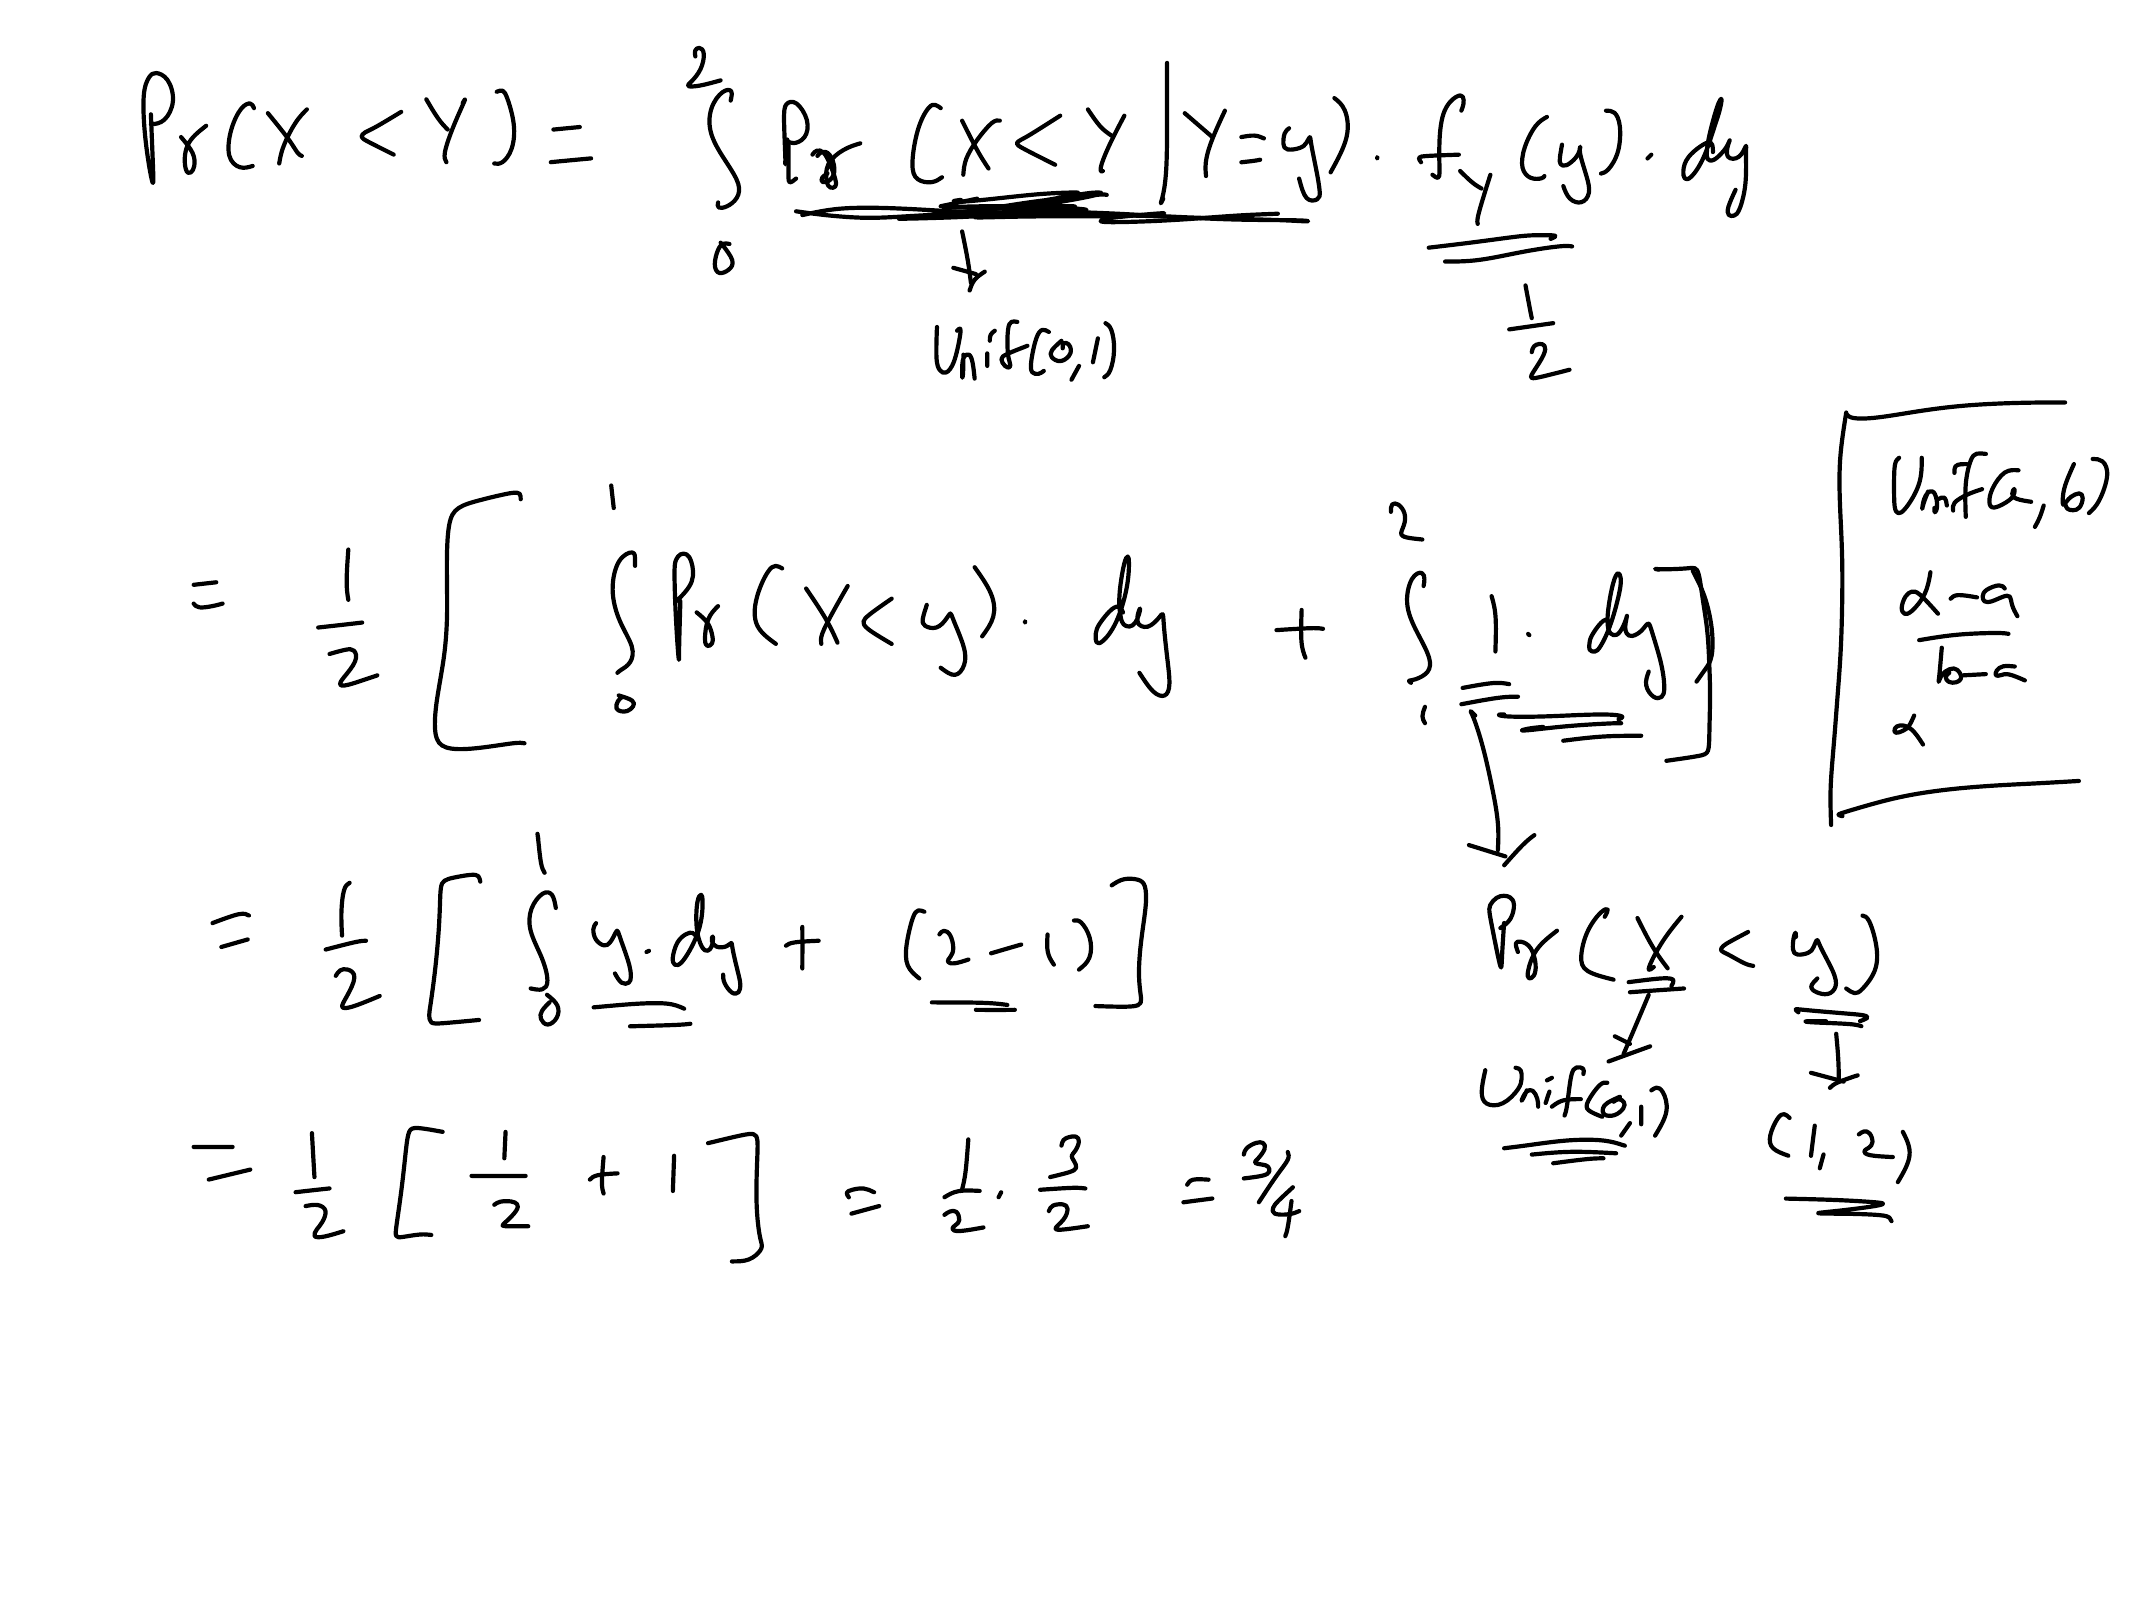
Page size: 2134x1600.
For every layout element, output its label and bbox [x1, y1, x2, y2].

text_box [143, 47, 2108, 1262]
